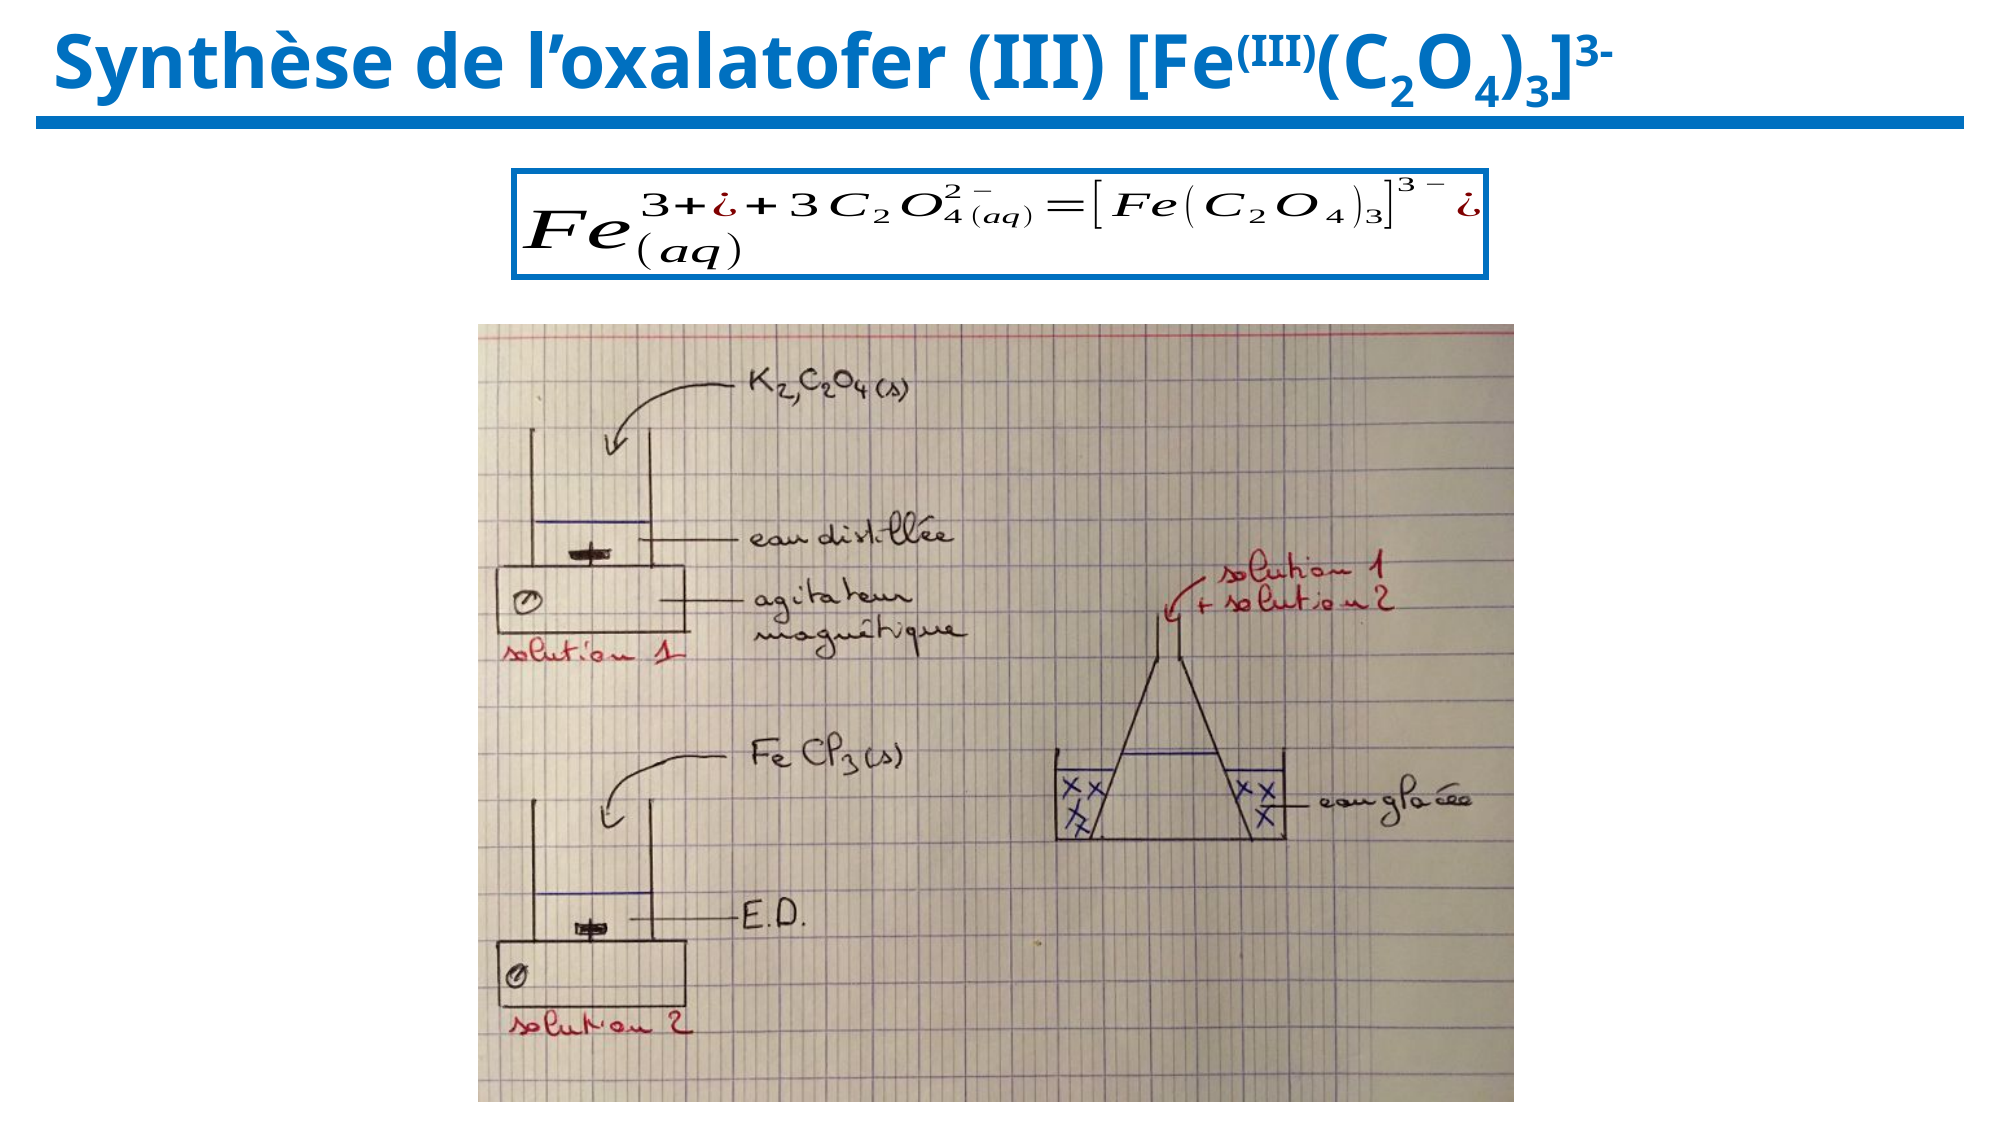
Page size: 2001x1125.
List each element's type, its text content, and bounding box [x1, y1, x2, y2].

picture [478, 324, 1514, 1102]
text_box Synthèse de l’oxalatofer (III) [Fe(III)(C2O4)3]3- [0, 0, 2000, 123]
